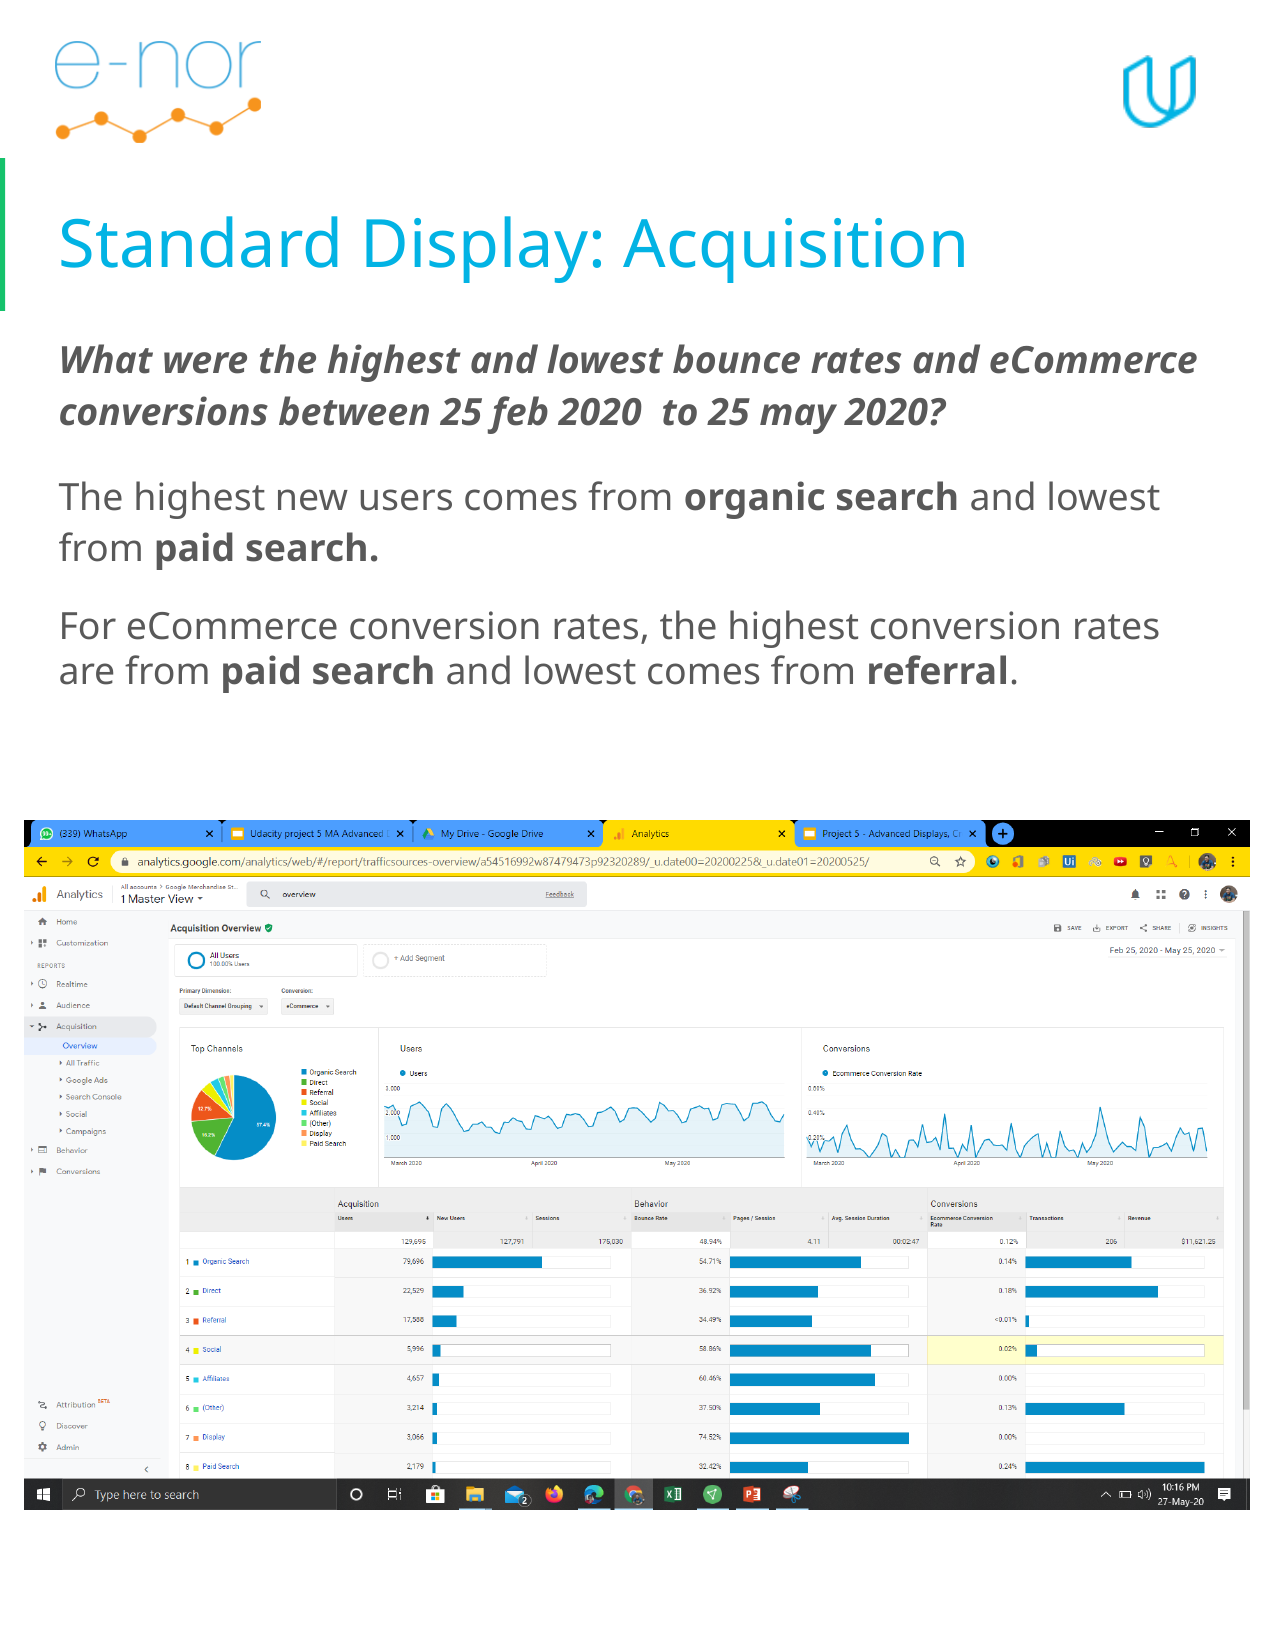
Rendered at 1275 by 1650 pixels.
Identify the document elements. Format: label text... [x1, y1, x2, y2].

title Standard Display: Acquisition [43, 142, 1232, 313]
list What were the highest and lowest bounce rates and eCommerce conversions between 25 feb 2020 to 25 may 2020? The highest new users comes from organic search and lowest from paid search. For eCommerce conversion rates, the highest conversion rates are from paid search and lowest comes from referral. [43, 313, 1232, 563]
picture [1088, 20, 1232, 142]
picture [24, 820, 1251, 1511]
picture [55, 41, 261, 142]
